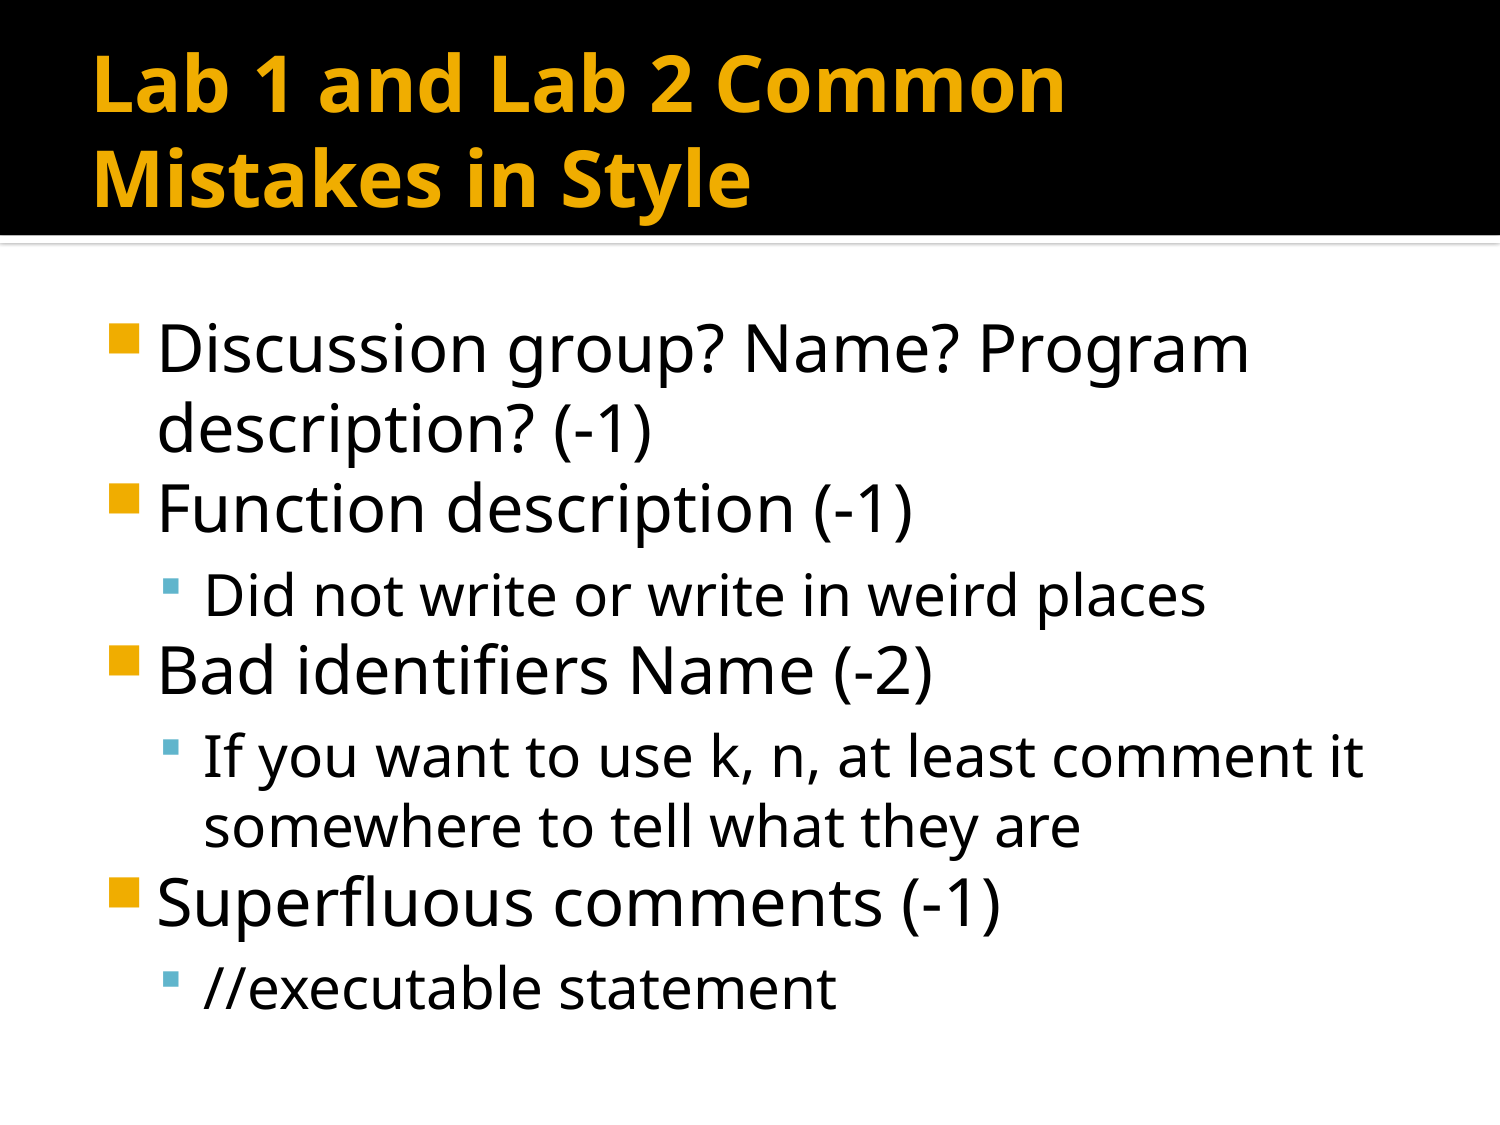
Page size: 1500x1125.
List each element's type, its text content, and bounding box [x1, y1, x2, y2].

title Lab 1 and Lab 2 Common Mistakes in Style [75, 25, 1425, 231]
list Discussion group? Name? Program description? (-1) Function description (-1) Did not write or write in weird places Bad identifiers Name (-2) If you want to use k, n, at least comment it somewhere to tell what they are Superfluous comments (-1) //executable statement [75, 291, 1425, 1050]
